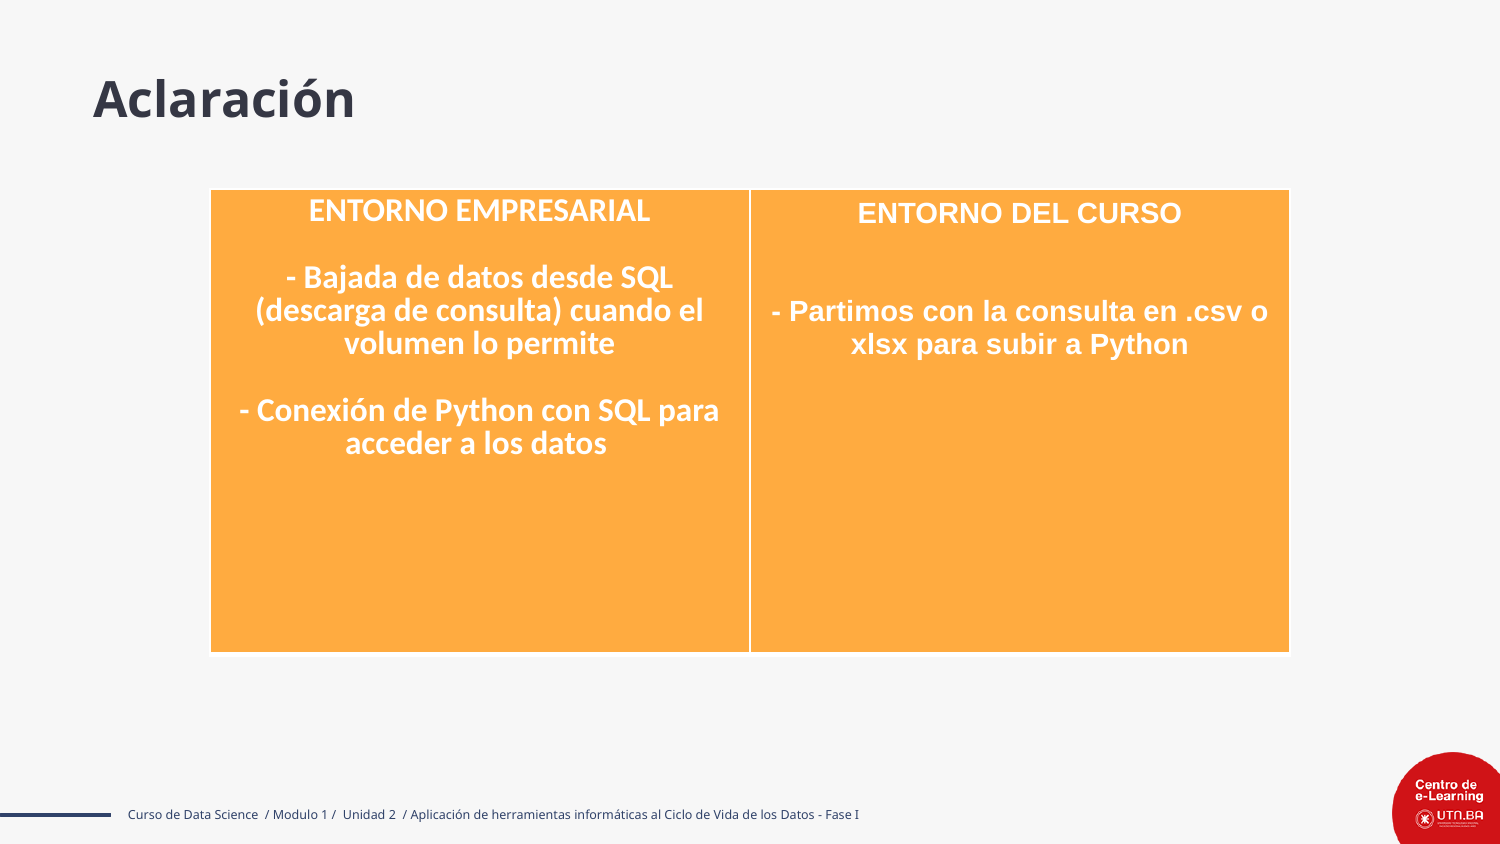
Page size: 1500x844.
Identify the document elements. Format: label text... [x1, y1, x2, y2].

table_header ENTORNO EMPRESARIAL - Bajada de datos desde SQL (descarga de consulta) cuando el volumen lo permite - Conexión de Python con SQL para acceder a los datos [211, 190, 749, 652]
text_box Aclaración [93, 74, 1210, 139]
text_box Curso de Data Science / Modulo 1 / Unidad 2 / Aplicación de herramientas informáticas al Ciclo de Vida de los Datos - Fase I [112, 791, 1125, 829]
picture [0, 0, 1500, 844]
table_header ENTORNO DEL CURSO - Partimos con la consulta en .csv o xlsx para subir a Python [751, 190, 1289, 652]
